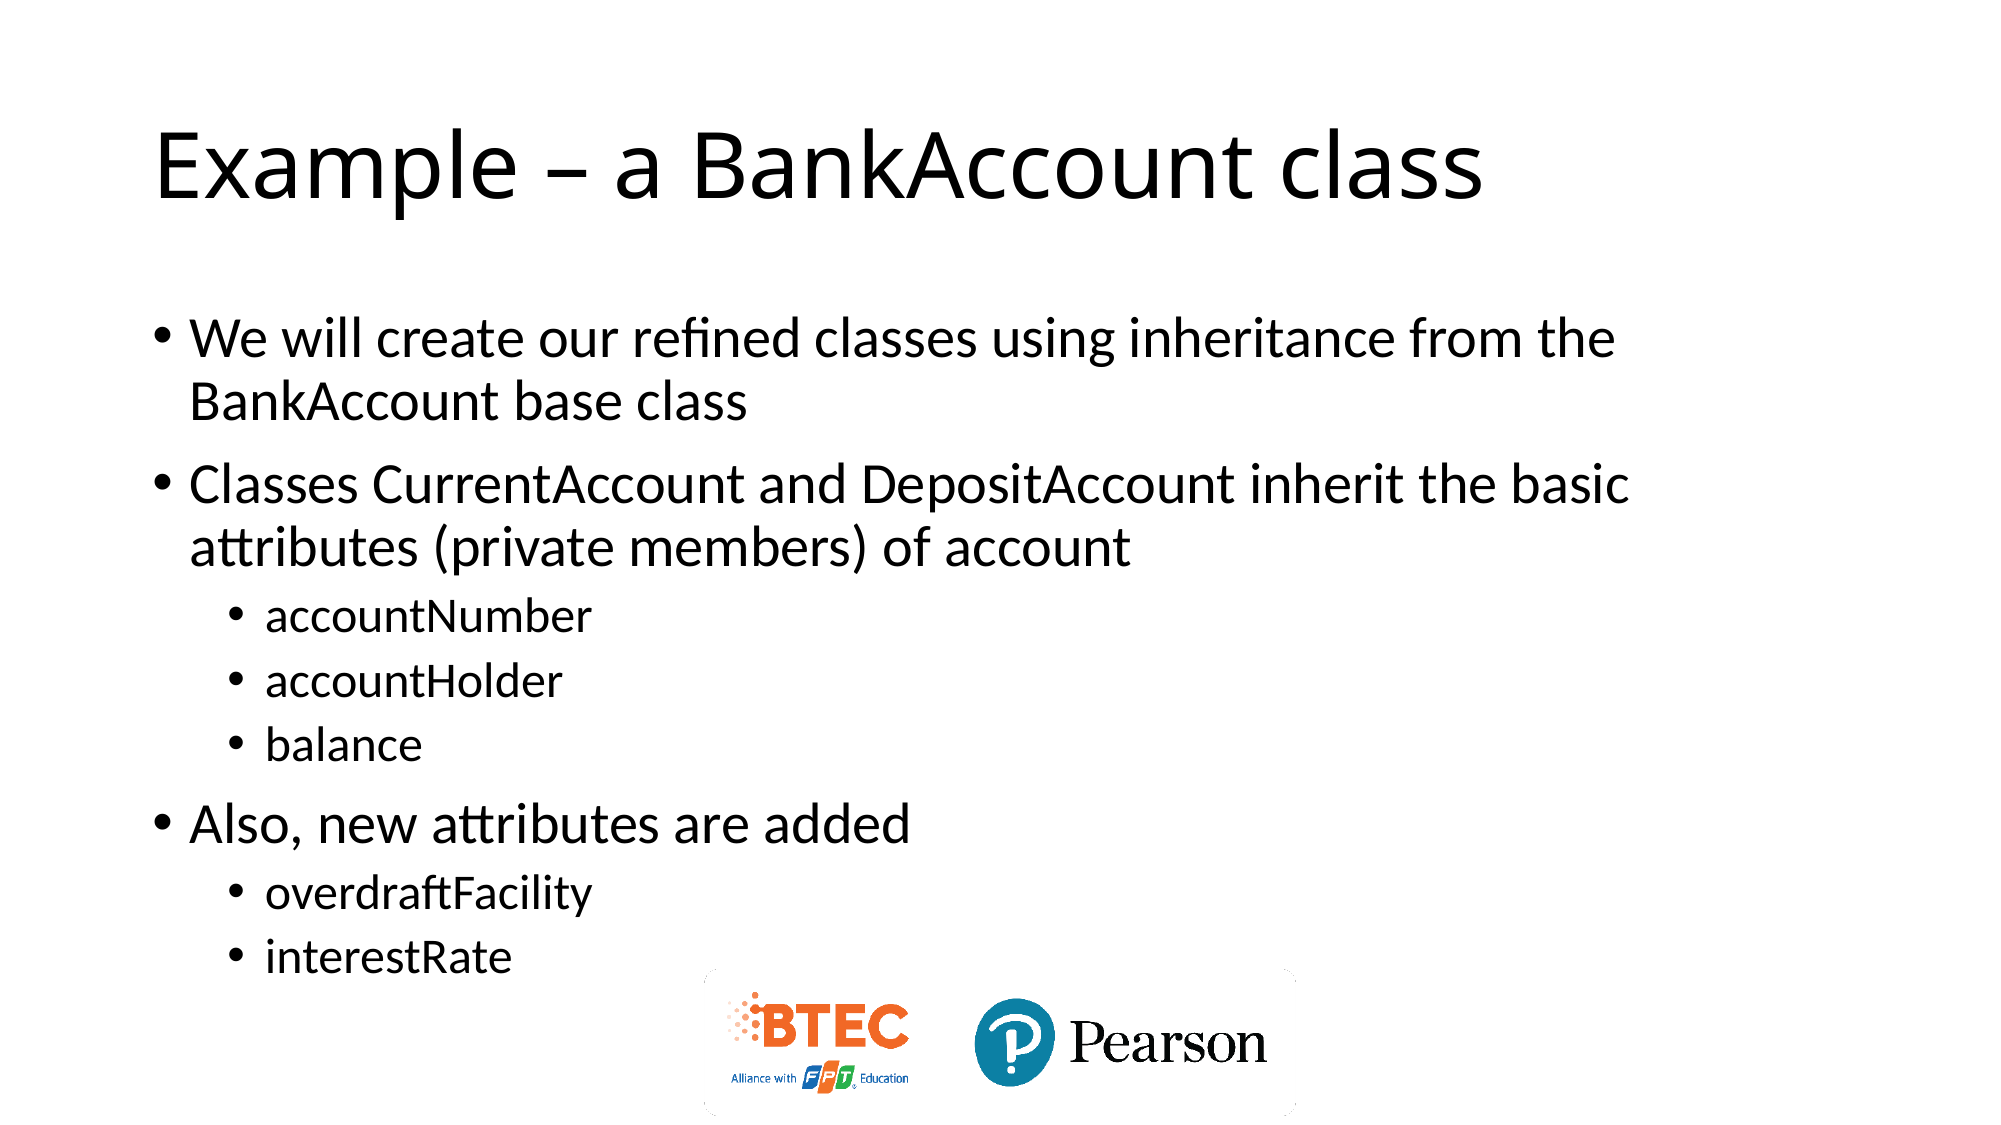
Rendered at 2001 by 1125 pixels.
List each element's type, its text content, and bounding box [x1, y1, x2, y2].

picture [990, 1015, 1040, 1062]
list We will create our refined classes using inheritance from the BankAccount base class Classes CurrentAccount and DepositAccount inherit the basic attributes (private members) of account accountNumber accountHolder balance Also, new attributes are added overdraftFacility interestRate [137, 299, 1863, 1014]
title Example – a BankAccount class [137, 59, 1863, 278]
picture [691, 1014, 1309, 1125]
